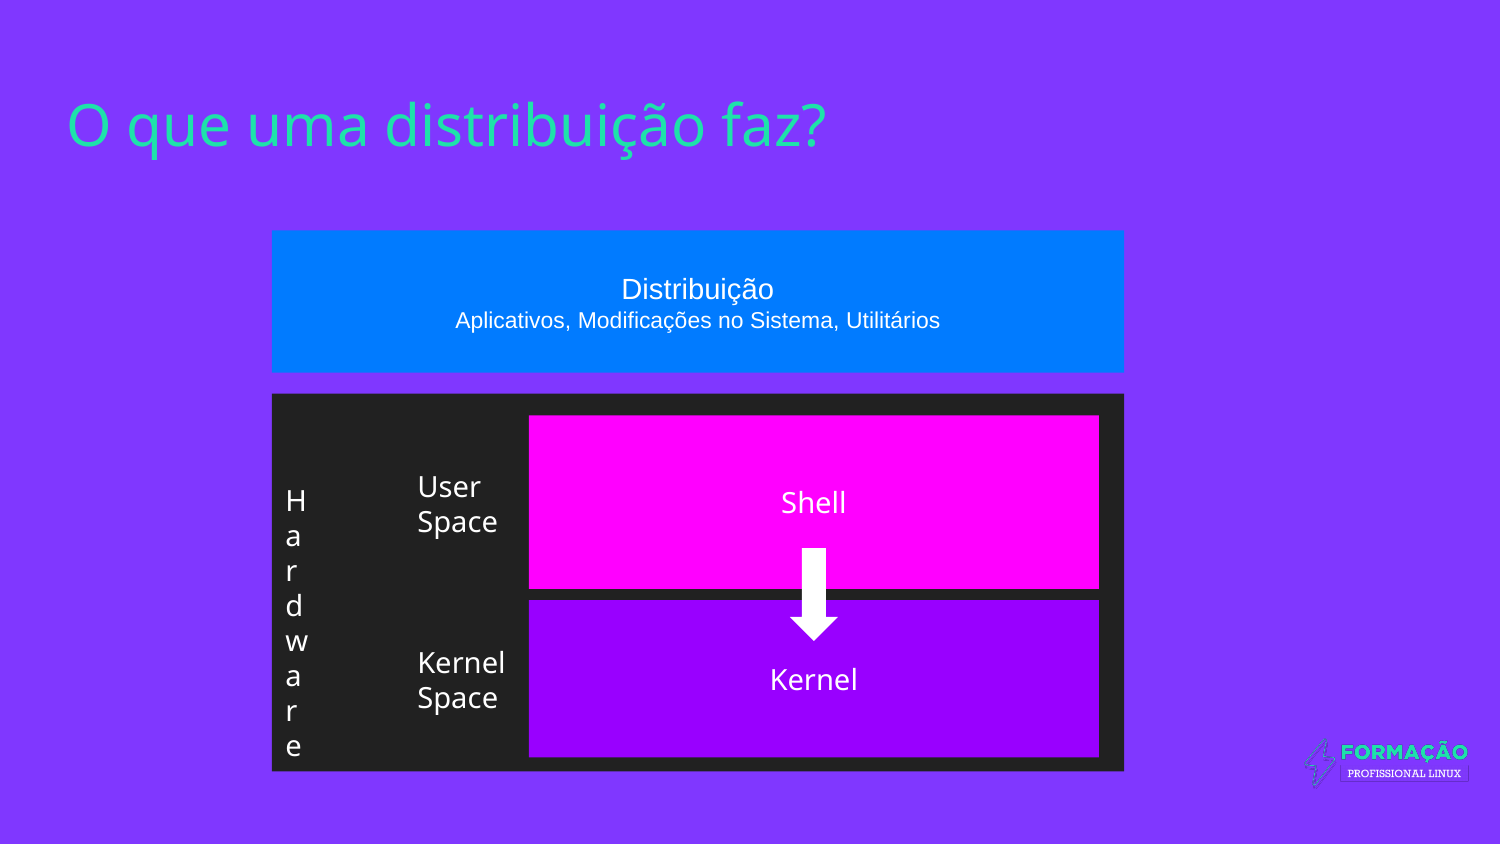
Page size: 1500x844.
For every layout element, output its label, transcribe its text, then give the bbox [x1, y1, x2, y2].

title O que uma distribuição faz? [51, 72, 1449, 167]
picture [1273, 683, 1500, 844]
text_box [271, 393, 1125, 772]
text_box Distribuição Aplicativos, Modificações no Sistema, Utilitários [271, 230, 1125, 373]
